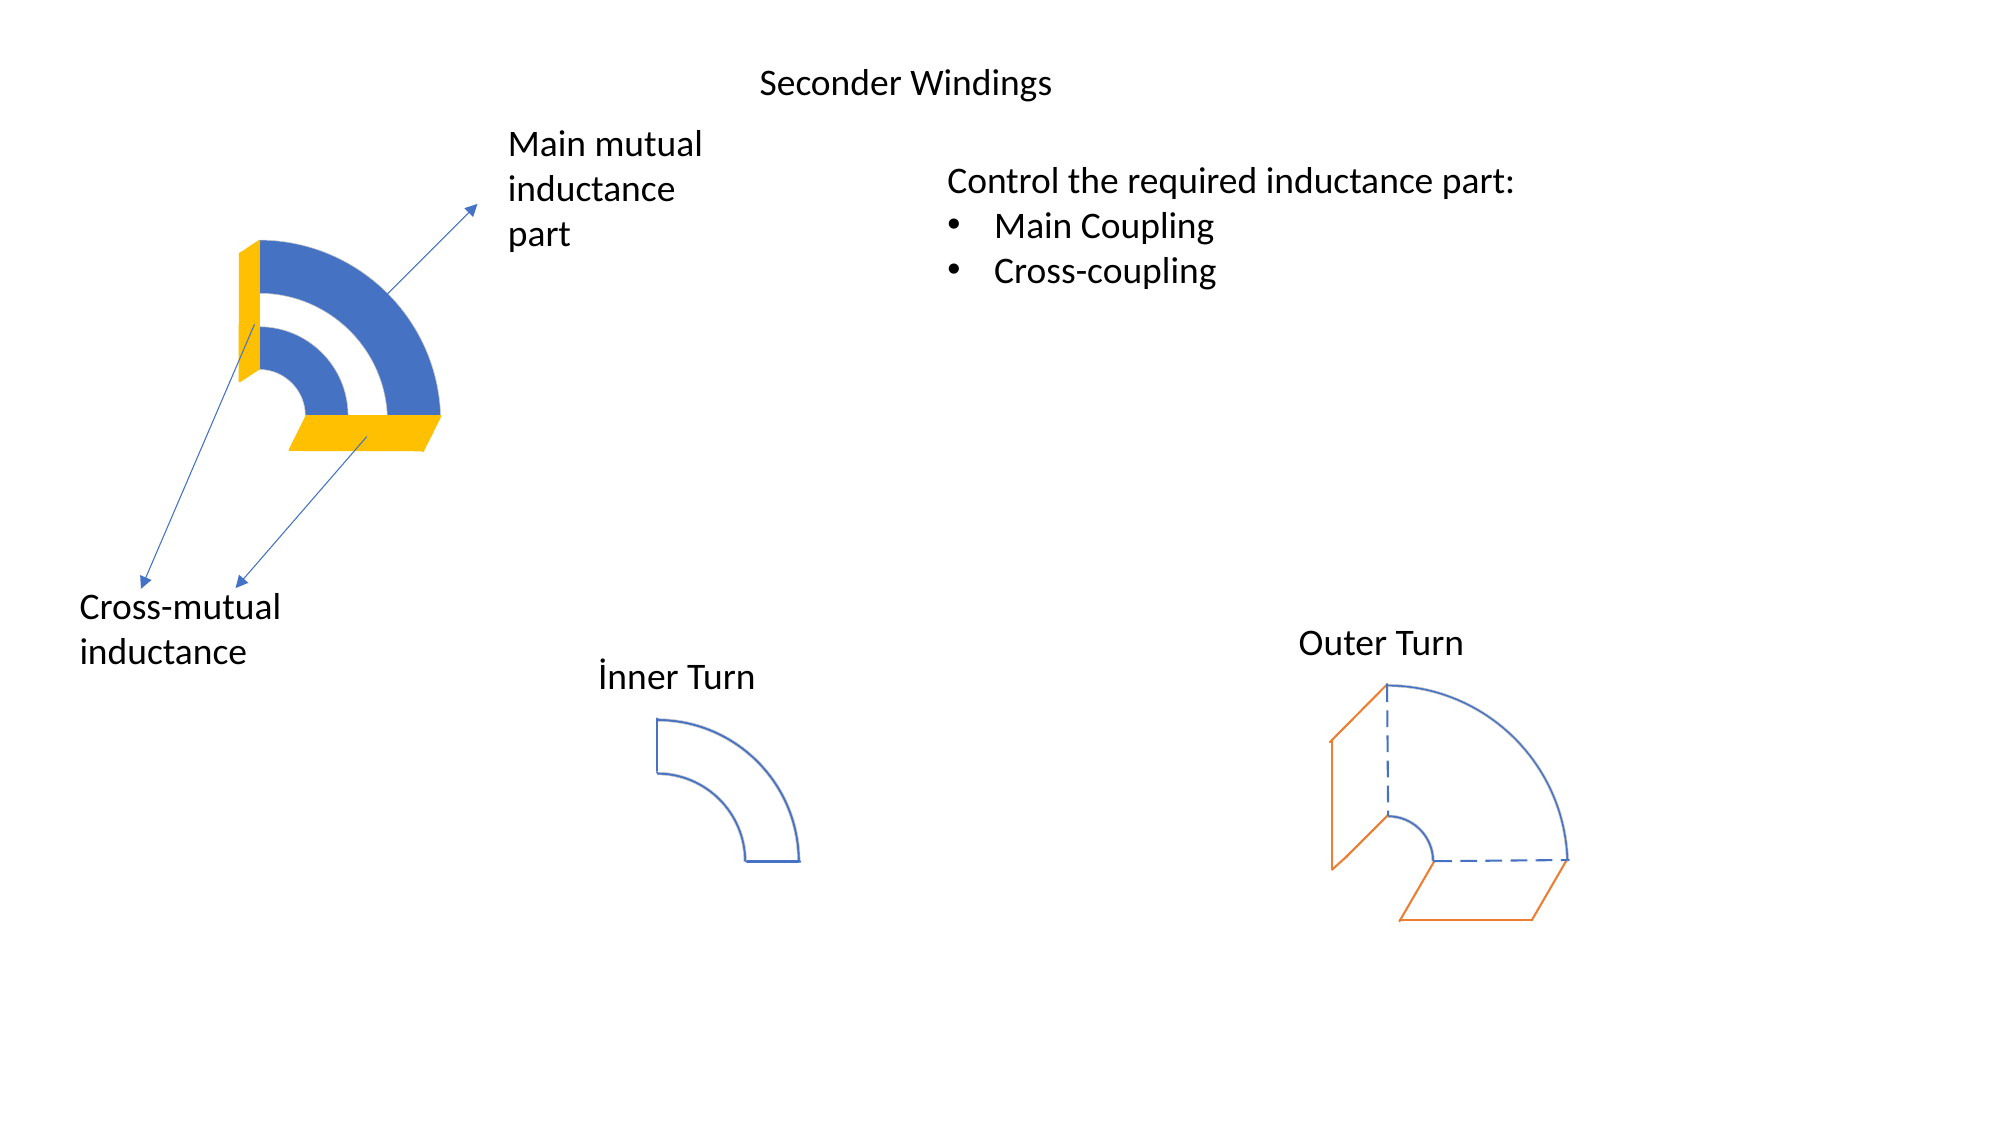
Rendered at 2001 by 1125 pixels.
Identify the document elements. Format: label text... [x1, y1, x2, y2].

text_box Main mutual inductance part [493, 111, 752, 261]
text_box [255, 436, 367, 589]
picture [1326, 680, 1572, 923]
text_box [374, 203, 478, 307]
text_box Control the required inductance part: Main Coupling Cross-coupling [932, 148, 1720, 299]
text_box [140, 324, 255, 589]
text_box İnner Turn [583, 644, 872, 705]
text_box Outer Turn [1283, 611, 1564, 671]
text_box Cross-mutual inductance [64, 574, 324, 679]
text_box Seconder Windings [744, 50, 1824, 111]
picture [653, 714, 802, 864]
picture [235, 236, 442, 453]
